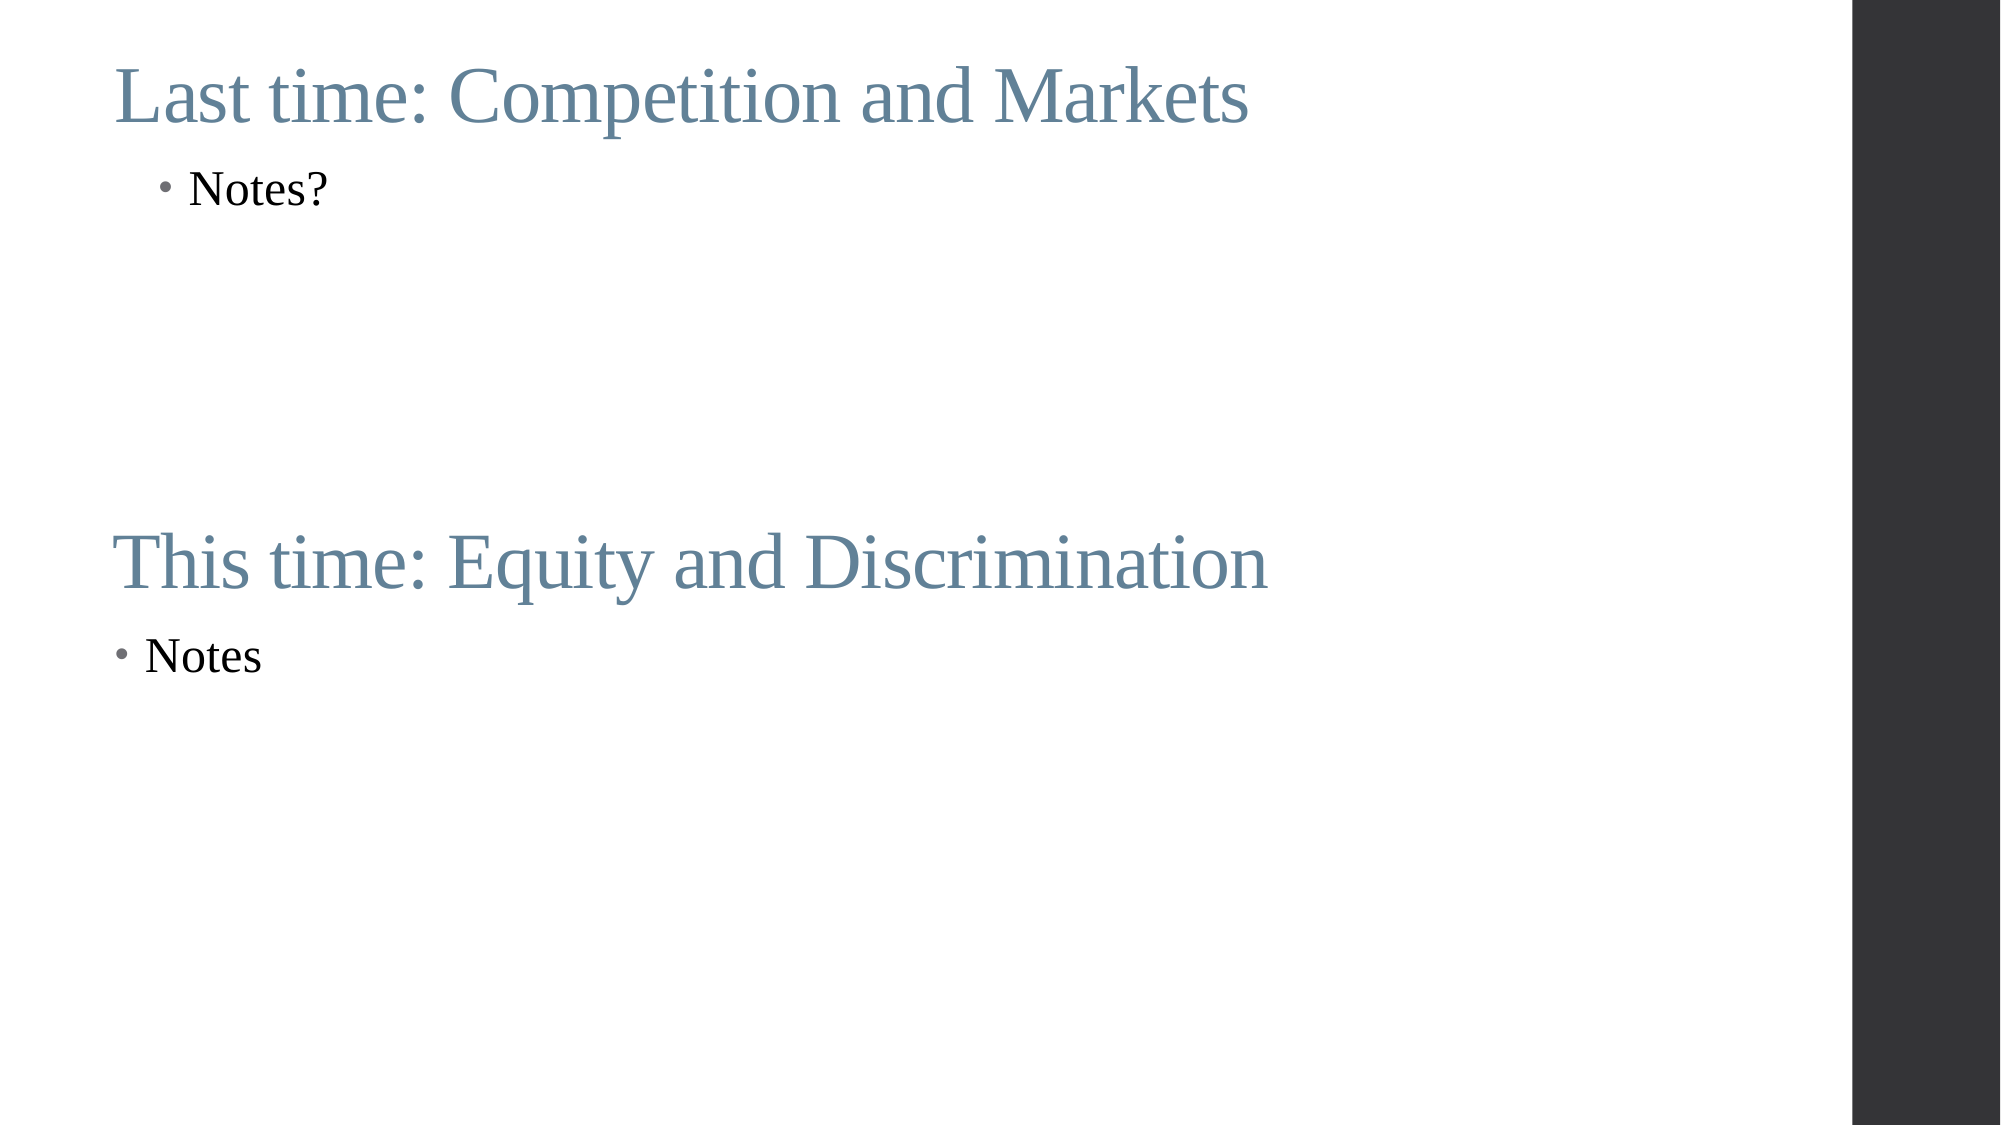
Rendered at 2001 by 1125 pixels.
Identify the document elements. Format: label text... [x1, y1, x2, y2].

text_box Notes? [143, 152, 1857, 506]
title Last time: Competition and Markets [99, 44, 1563, 148]
text_box This time: Equity and Discrimination [97, 511, 1413, 614]
text_box Notes [99, 619, 1813, 892]
